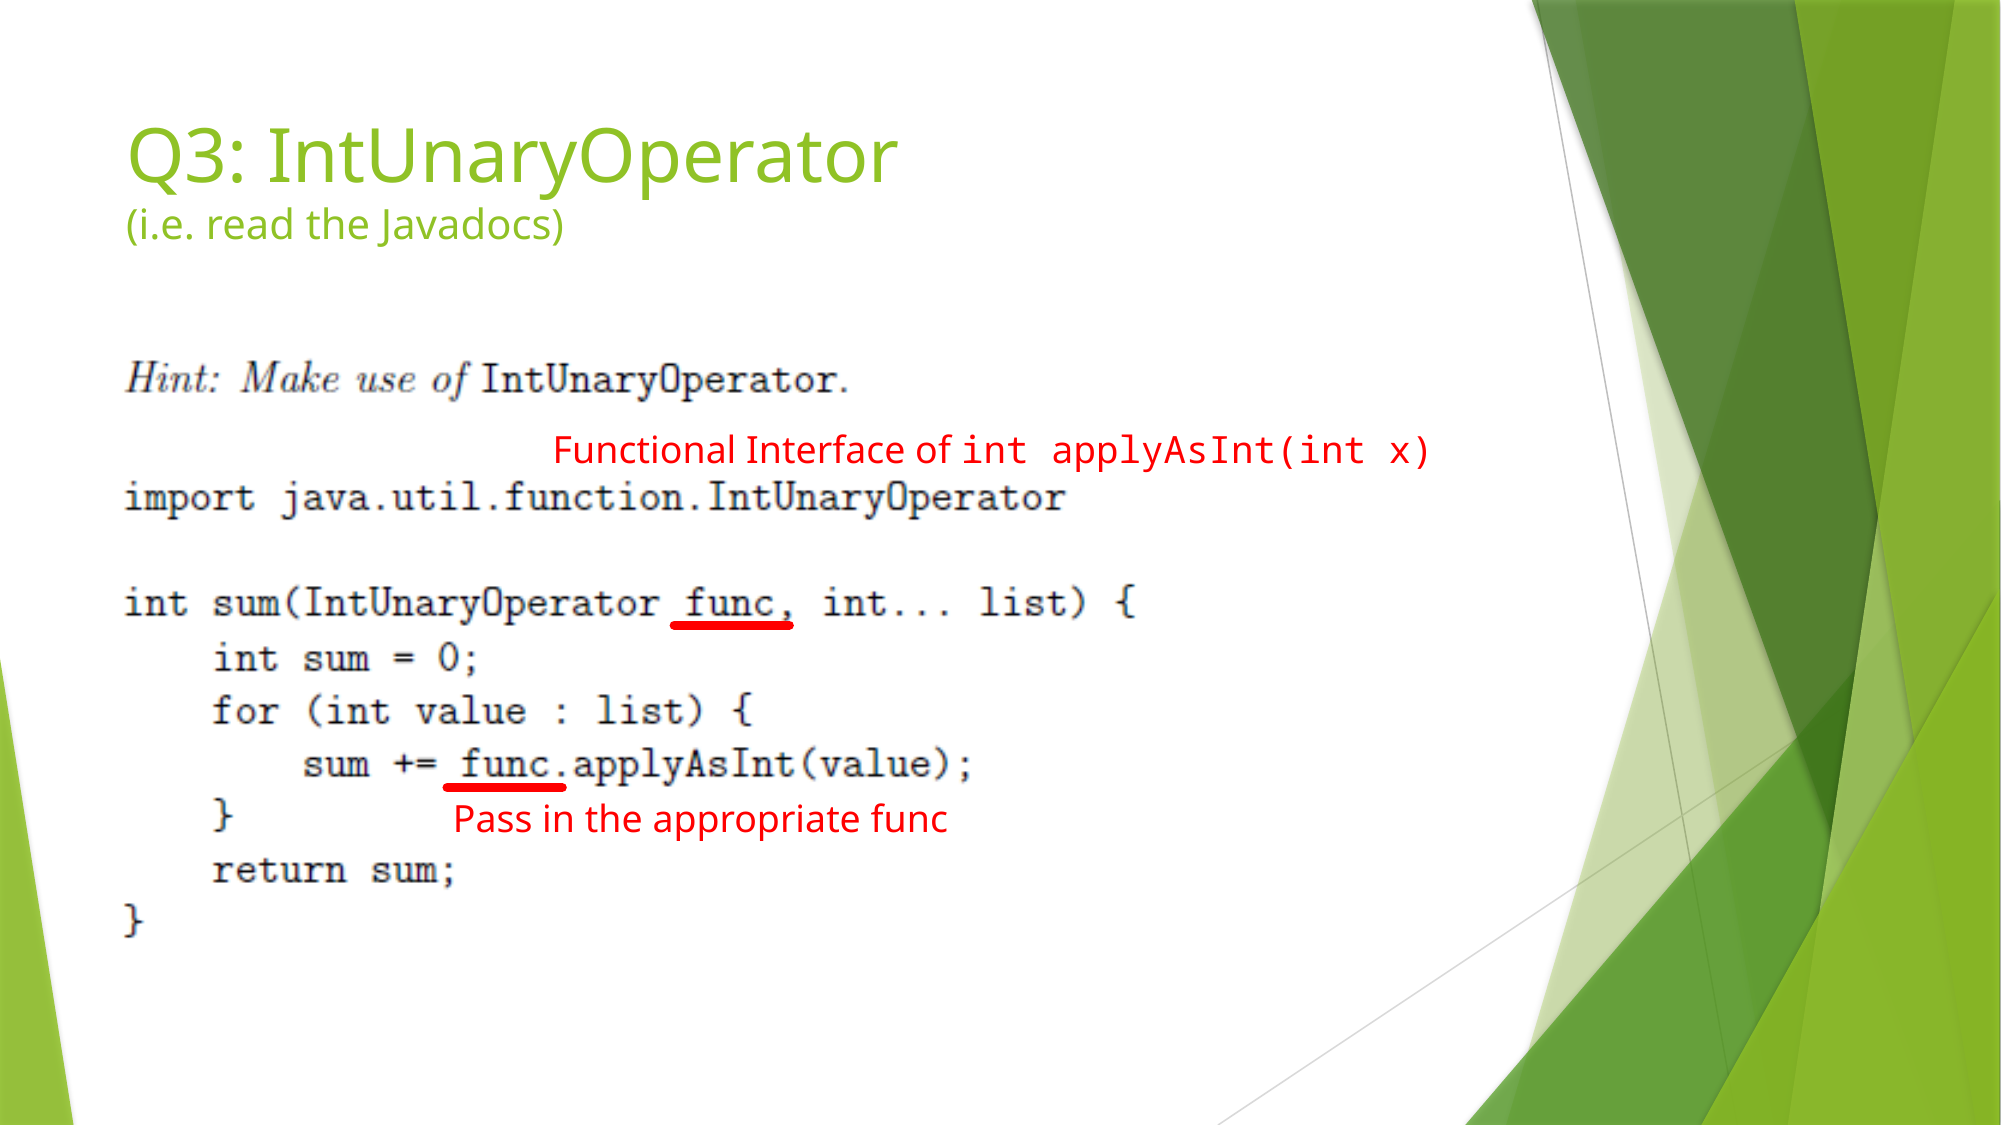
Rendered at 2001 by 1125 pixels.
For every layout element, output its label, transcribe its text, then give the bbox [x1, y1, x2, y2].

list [110, 339, 1153, 967]
title Q3: IntUnaryOperator (i.e. read the Javadocs) [111, 99, 1522, 317]
text_box Functional Interface of int applyAsInt(int x) [1157, 419, 1449, 479]
